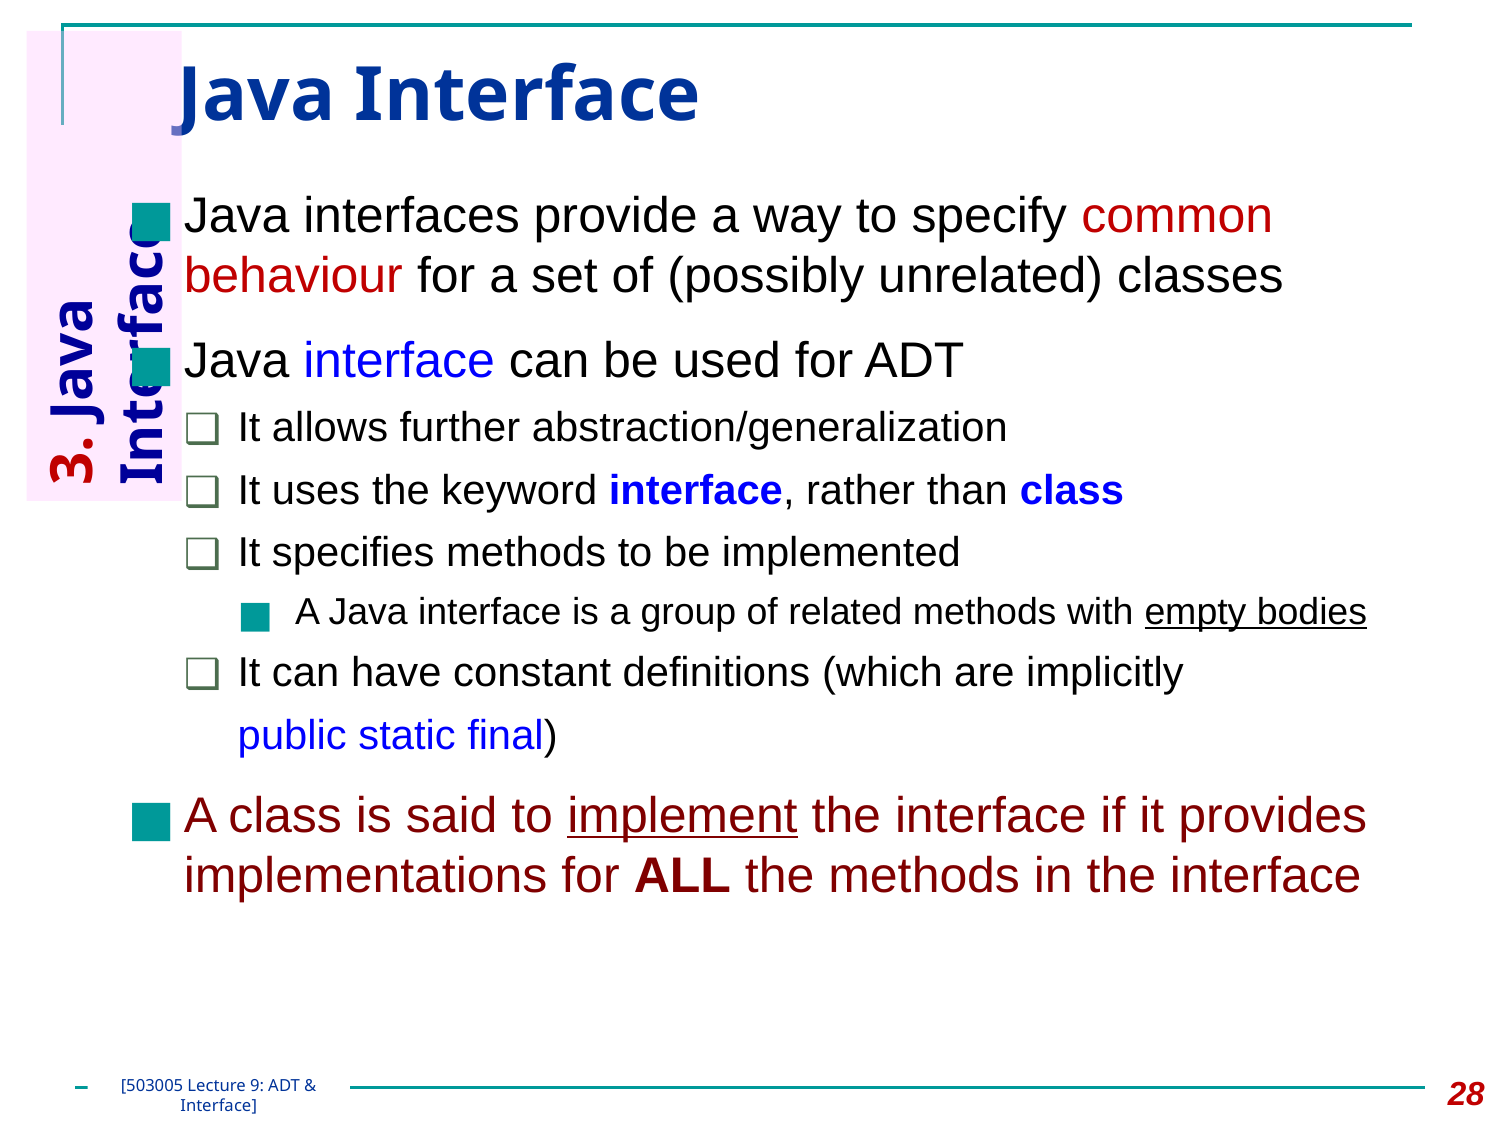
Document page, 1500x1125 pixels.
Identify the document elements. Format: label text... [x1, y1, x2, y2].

list Java interfaces provide a way to specify common behaviour for a set of (possibly unrelated) classes Java interface can be used for ADT It allows further abstraction/generalization It uses the keyword interface, rather than class It specifies methods to be implemented A Java interface is a group of related methods with empty bodies It can have constant definitions (which are implicitly public static final) A class is said to implement the interface if it provides implementations for ALL the methods in the interface [112, 174, 1425, 1075]
text_box [503005 Lecture 9: ADT & Interface] [87, 1074, 350, 1100]
text_box 3. Java Interface [26, 30, 182, 501]
slide_number ‹#› [1400, 1065, 1500, 1125]
title Java Interface [182, 37, 1463, 167]
